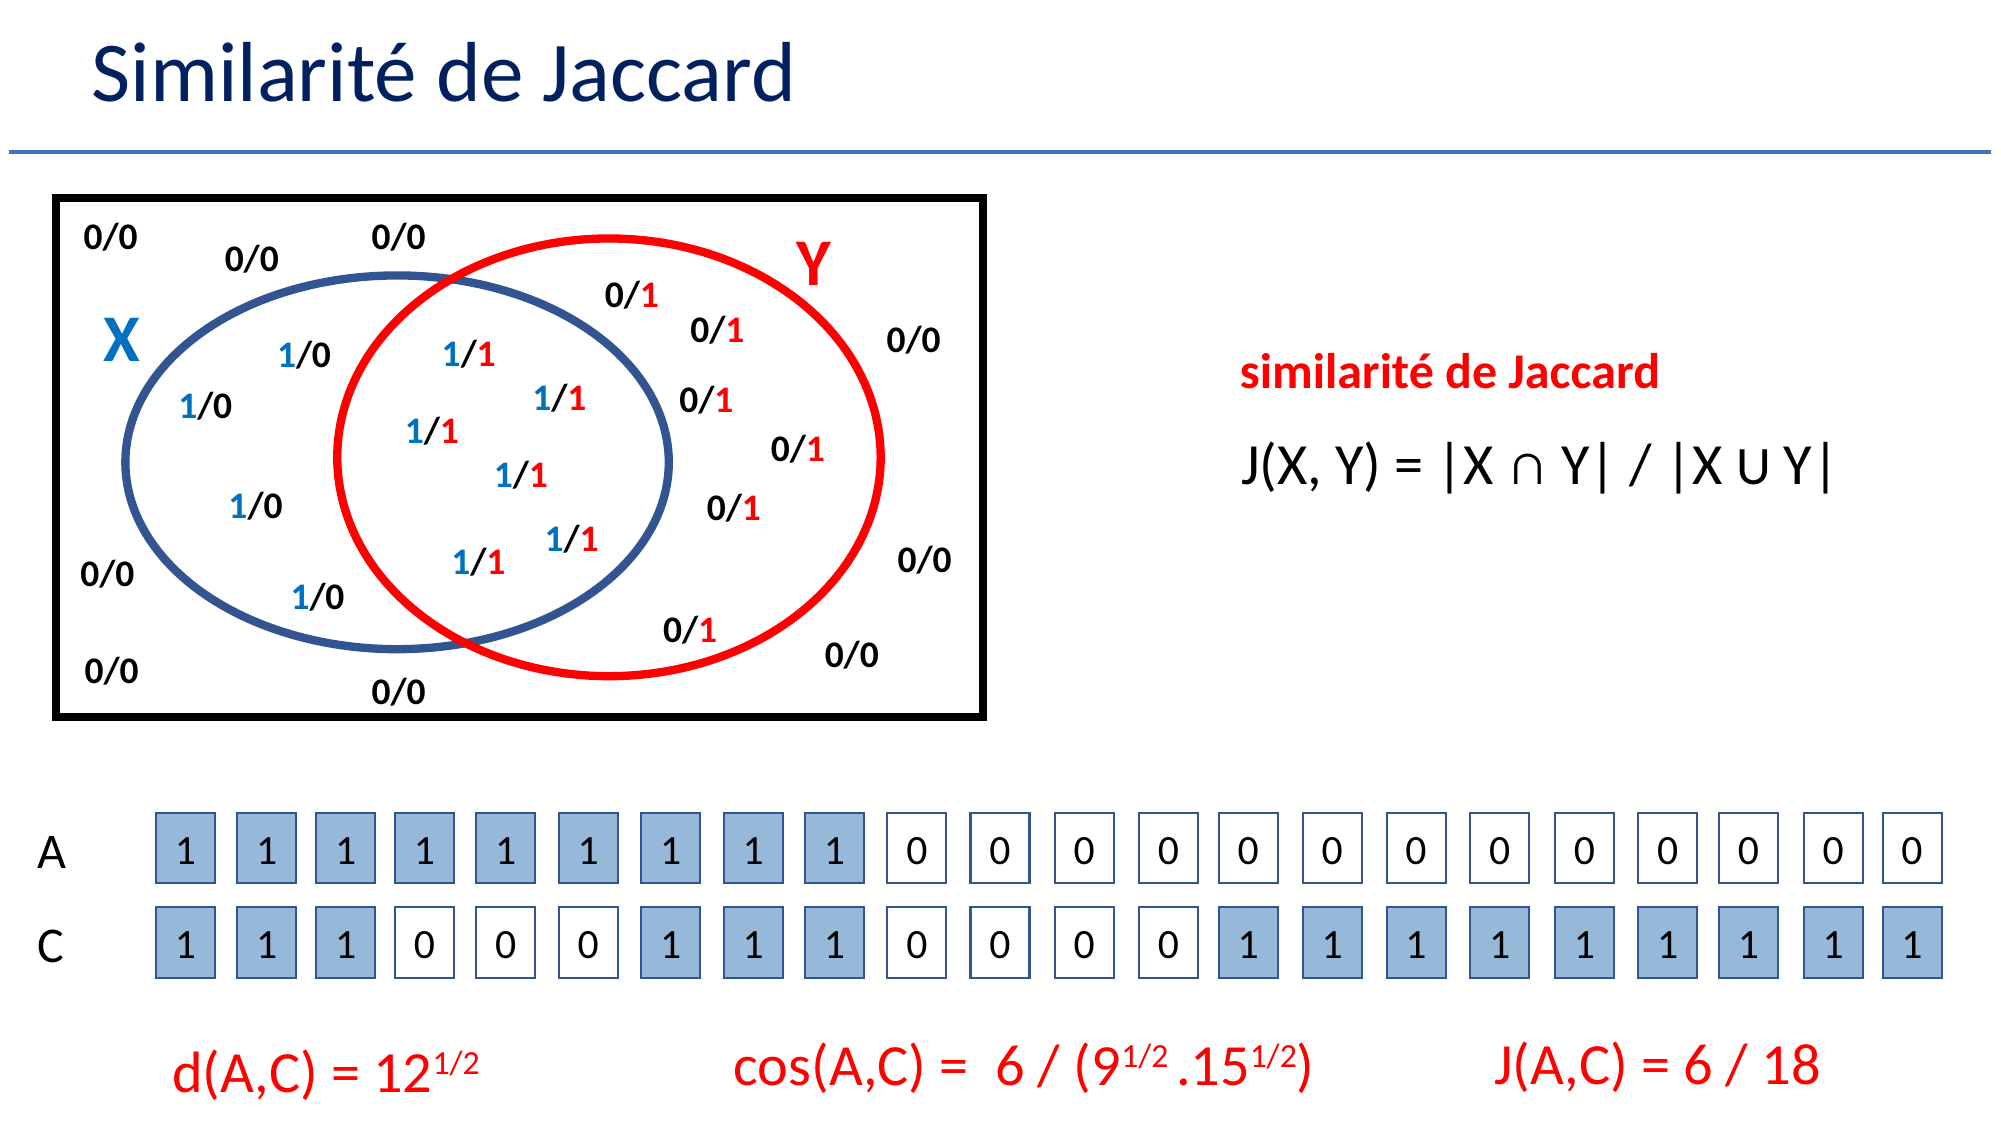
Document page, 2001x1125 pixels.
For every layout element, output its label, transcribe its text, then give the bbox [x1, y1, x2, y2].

text_box 0/0 [356, 659, 441, 720]
text_box 0 [475, 906, 536, 979]
text_box similarité de Jaccard [1225, 330, 1676, 406]
text_box Y [781, 211, 846, 306]
text_box 1 [640, 812, 701, 884]
text_box 0 [1882, 812, 1943, 884]
text_box 1 [155, 906, 216, 979]
text_box 1/1 [426, 322, 511, 382]
text_box 0 [558, 906, 619, 979]
text_box 1/1 [436, 529, 521, 590]
text_box 1 [236, 906, 297, 979]
text_box 0/1 [590, 262, 674, 323]
text_box 0 [1386, 812, 1447, 884]
text_box 0/0 [69, 638, 154, 699]
text_box 0 [969, 812, 1031, 884]
text_box 0/1 [692, 475, 776, 536]
text_box C [22, 905, 80, 981]
text_box 1/1 [517, 365, 602, 426]
text_box X [88, 287, 156, 383]
text_box 0/0 [68, 204, 153, 265]
text_box [124, 274, 464, 651]
text_box 0 [394, 906, 455, 979]
text_box 0/0 [356, 204, 441, 265]
text_box cos(A,C) = 6 / (91/2 .151/2) [718, 1019, 1330, 1104]
text_box 1/1 [529, 506, 614, 567]
text_box 1/0 [262, 323, 346, 383]
title Similarité de Jaccard [76, 20, 1956, 128]
text_box J(X, Y) = |X ∩ Y| / |X U Y| [1226, 418, 1868, 504]
text_box 0/0 [810, 623, 894, 683]
text_box 0/0 [210, 226, 294, 287]
text_box 1 [804, 812, 865, 884]
text_box 0 [886, 906, 947, 979]
text_box 0/1 [664, 367, 749, 427]
text_box [55, 197, 984, 718]
text_box 1 [315, 812, 376, 884]
text_box J(A,C) = 6 / 18 [1479, 1019, 1836, 1104]
text_box 0 [1803, 812, 1864, 884]
text_box 1 [1469, 906, 1530, 979]
text_box 1 [394, 812, 455, 884]
text_box 1 [1218, 906, 1279, 979]
text_box 1/0 [213, 473, 298, 534]
text_box 0/1 [648, 597, 733, 658]
text_box 0 [1138, 812, 1199, 884]
text_box 0 [1054, 906, 1115, 979]
text_box 0 [1302, 812, 1363, 884]
text_box 0 [1054, 812, 1115, 884]
text_box 1 [315, 906, 376, 979]
text_box 0 [1138, 906, 1199, 979]
text_box 0 [1218, 812, 1279, 884]
text_box 1 [1386, 906, 1447, 979]
text_box 1 [723, 906, 784, 979]
text_box 0/0 [871, 308, 956, 368]
text_box 1 [723, 812, 784, 884]
text_box 1 [1637, 906, 1698, 979]
text_box 0/0 [882, 528, 967, 588]
text_box [336, 237, 882, 678]
text_box 1 [155, 812, 216, 884]
text_box 1 [236, 812, 297, 884]
text_box 1 [1803, 906, 1864, 979]
text_box 0 [1718, 812, 1779, 884]
text_box 0 [886, 812, 947, 884]
text_box 0/1 [675, 297, 760, 357]
text_box 1/0 [275, 564, 360, 625]
text_box 0 [1469, 812, 1530, 884]
text_box d(A,C) = 121/2 [157, 1026, 508, 1112]
text_box 1/0 [163, 373, 248, 434]
text_box 1/1 [479, 442, 563, 503]
text_box 1 [1882, 906, 1943, 979]
text_box 1 [558, 812, 619, 884]
text_box 1 [1302, 906, 1363, 979]
text_box 0 [969, 906, 1031, 979]
text_box A [22, 811, 82, 886]
text_box 1 [475, 812, 536, 884]
text_box 0/0 [65, 541, 150, 602]
text_box 1 [1718, 906, 1779, 979]
text_box 0 [1637, 812, 1698, 884]
text_box 1 [804, 906, 865, 979]
text_box 0 [1554, 812, 1615, 884]
text_box 1 [640, 906, 701, 979]
text_box 1 [1554, 906, 1615, 979]
text_box 0/1 [755, 416, 840, 477]
text_box 1/1 [389, 398, 474, 459]
